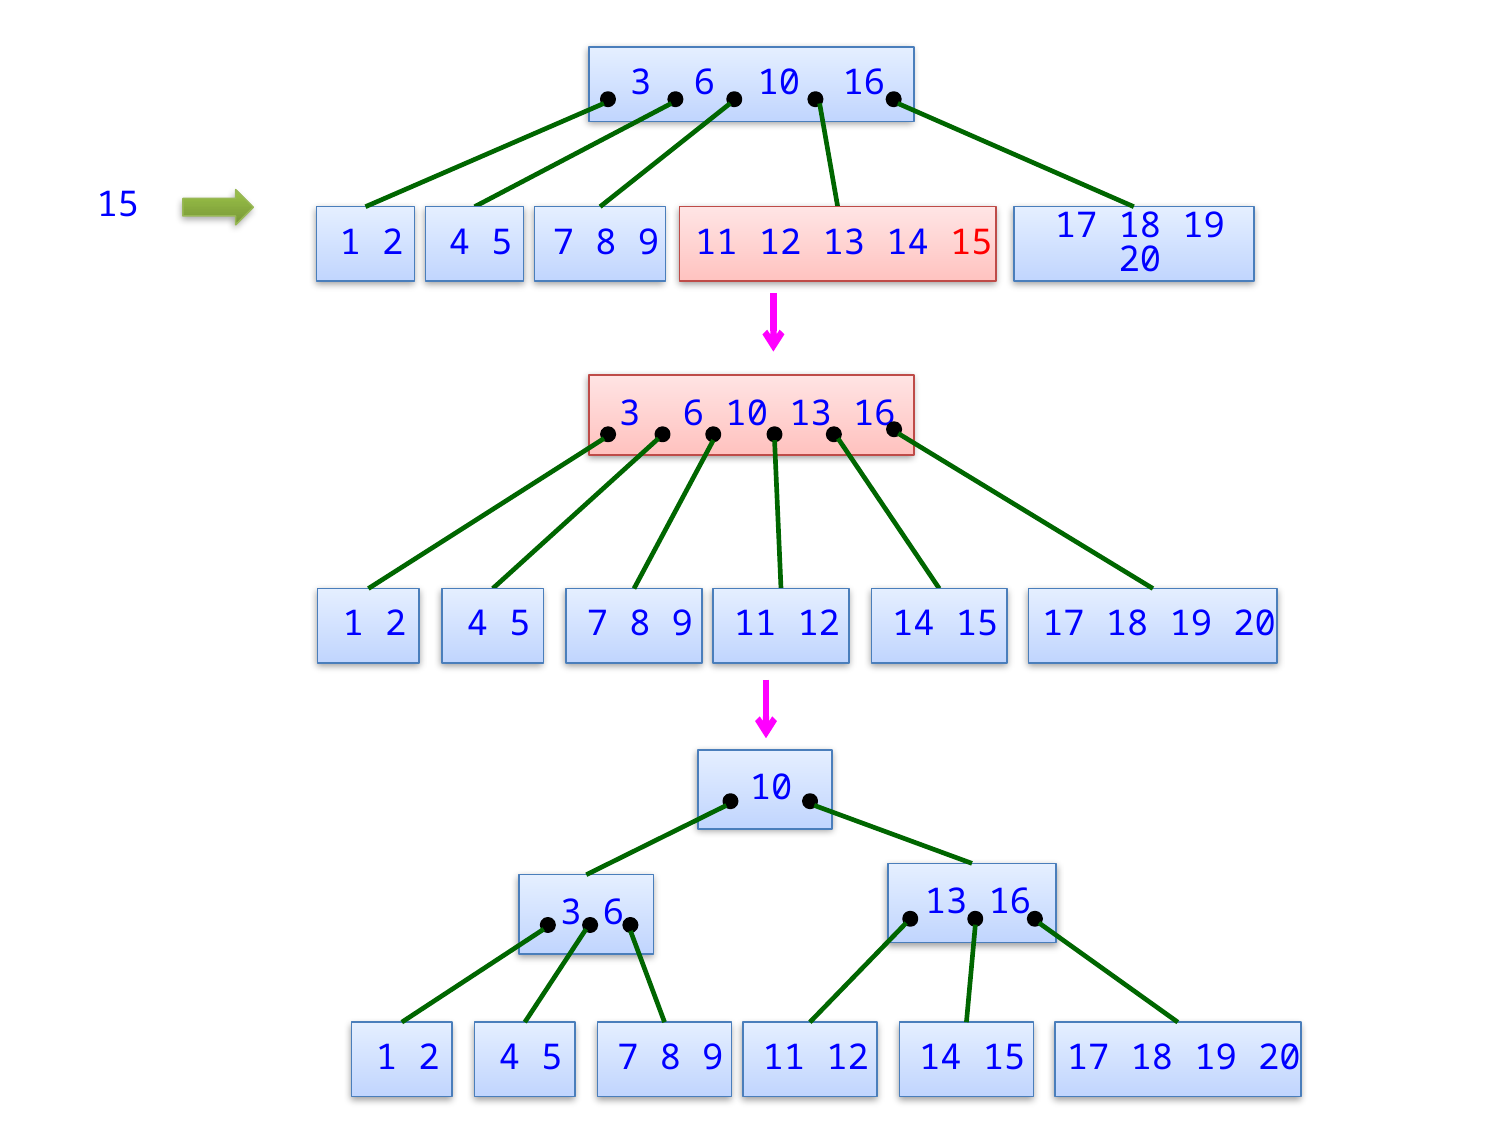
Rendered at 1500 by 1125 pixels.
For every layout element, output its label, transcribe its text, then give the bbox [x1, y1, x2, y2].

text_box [351, 749, 1301, 1097]
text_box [316, 46, 1255, 282]
text_box [182, 188, 254, 226]
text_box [317, 374, 1278, 664]
text_box 15 [81, 182, 188, 231]
